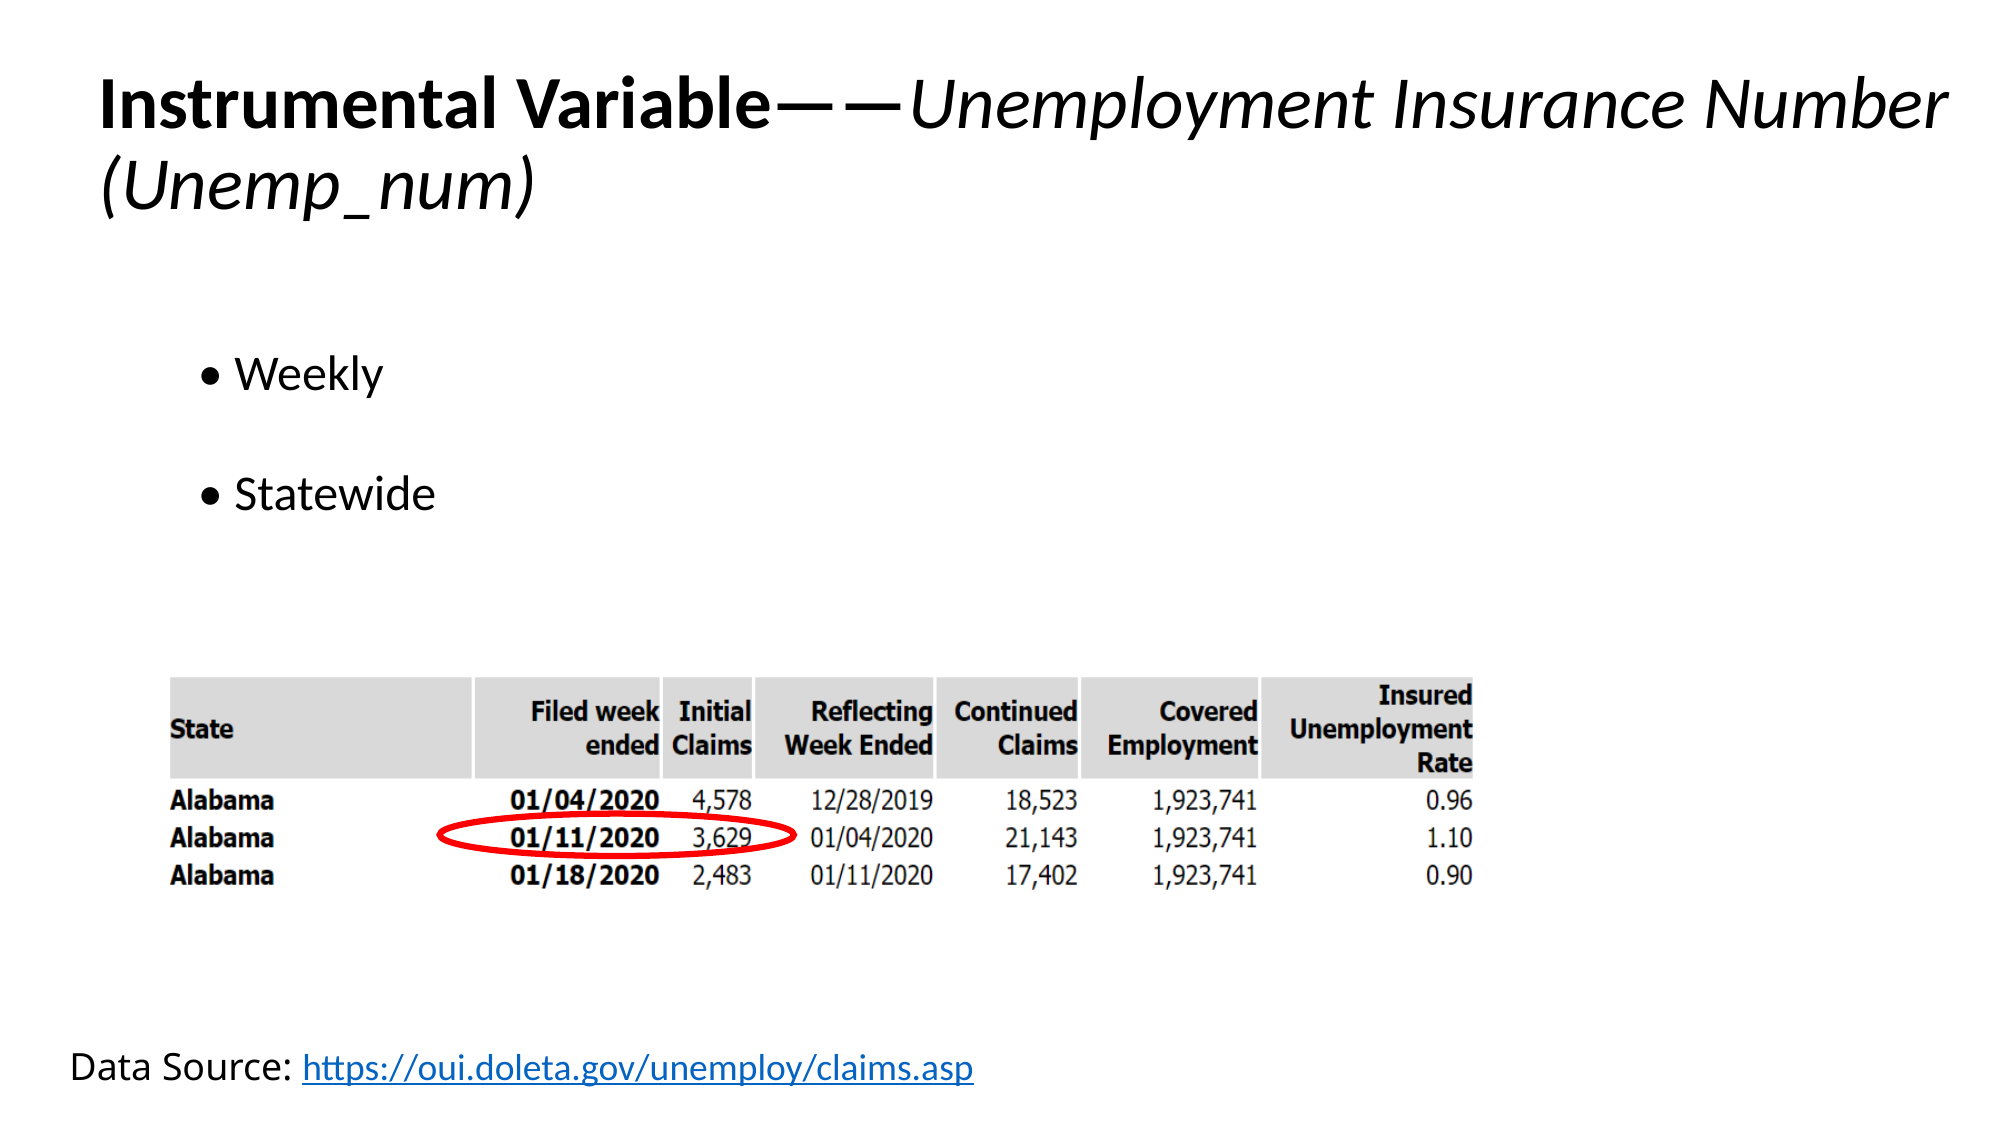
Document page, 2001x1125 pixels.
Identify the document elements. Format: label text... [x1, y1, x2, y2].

text_box Data Source: https://oui.doleta.gov/unemploy/claims.asp [54, 1035, 1981, 1095]
text_box • Weekly • Statewide [183, 333, 529, 529]
subtitle Instrumental Variable——Unemployment Insurance Number (Unemp_num) [83, 56, 2000, 144]
picture [158, 671, 1544, 895]
